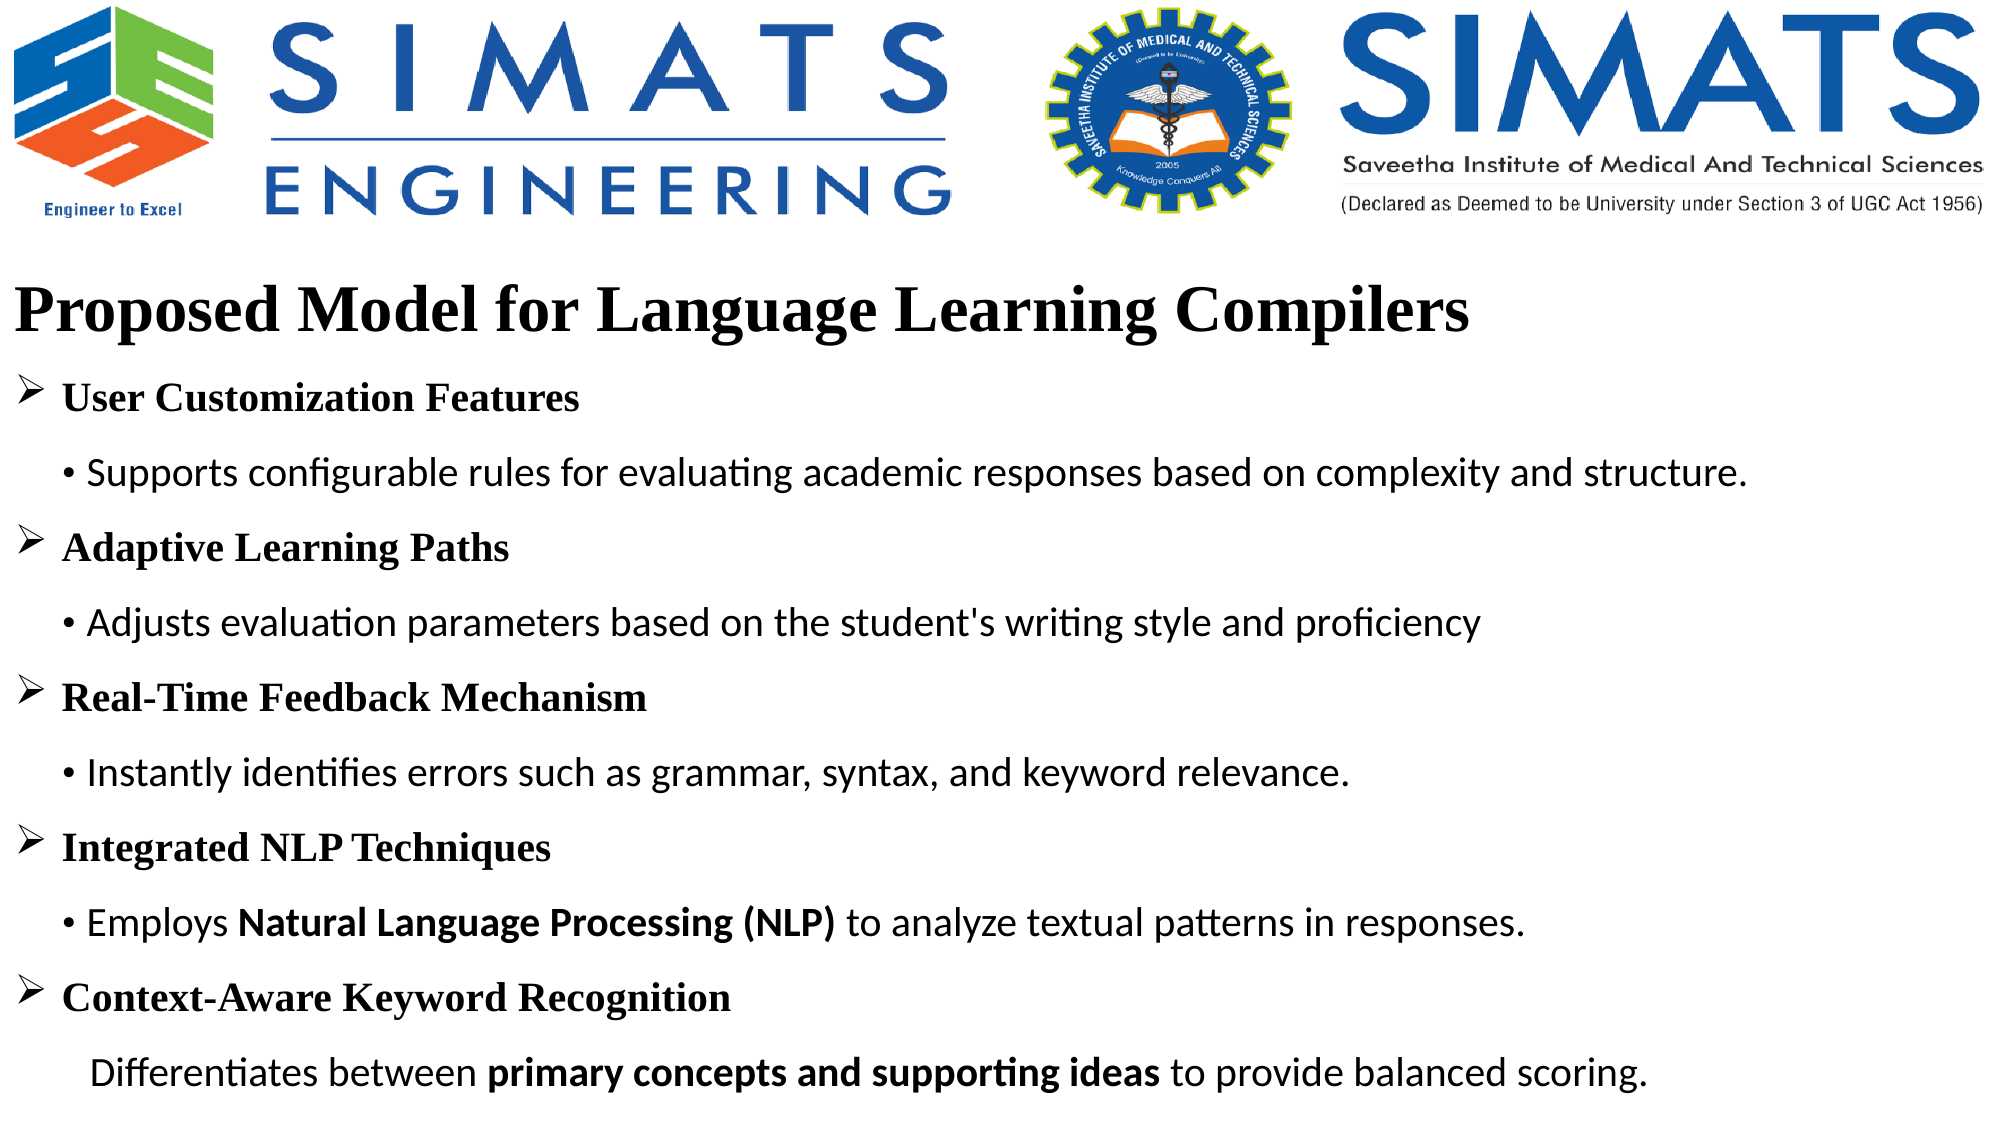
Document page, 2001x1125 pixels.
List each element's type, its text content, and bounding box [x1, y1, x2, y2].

picture [14, 6, 1984, 218]
text_box Proposed Model for Language Learning Compilers User Customization Features • Supports configurable rules for evaluating academic responses based on complexity and structure. Adaptive Learning Paths • Adjusts evaluation parameters based on the student's writing style and proficiency Real-Time Feedback Mechanism • Instantly identifies errors such as grammar, syntax, and keyword relevance. Integrated NLP Techniques • Employs Natural Language Processing (NLP) to analyze textual patterns in responses. Context-Aware Keyword Recognition Differentiates between primary concepts and supporting ideas to provide balanced scoring. [0, 217, 1986, 1103]
